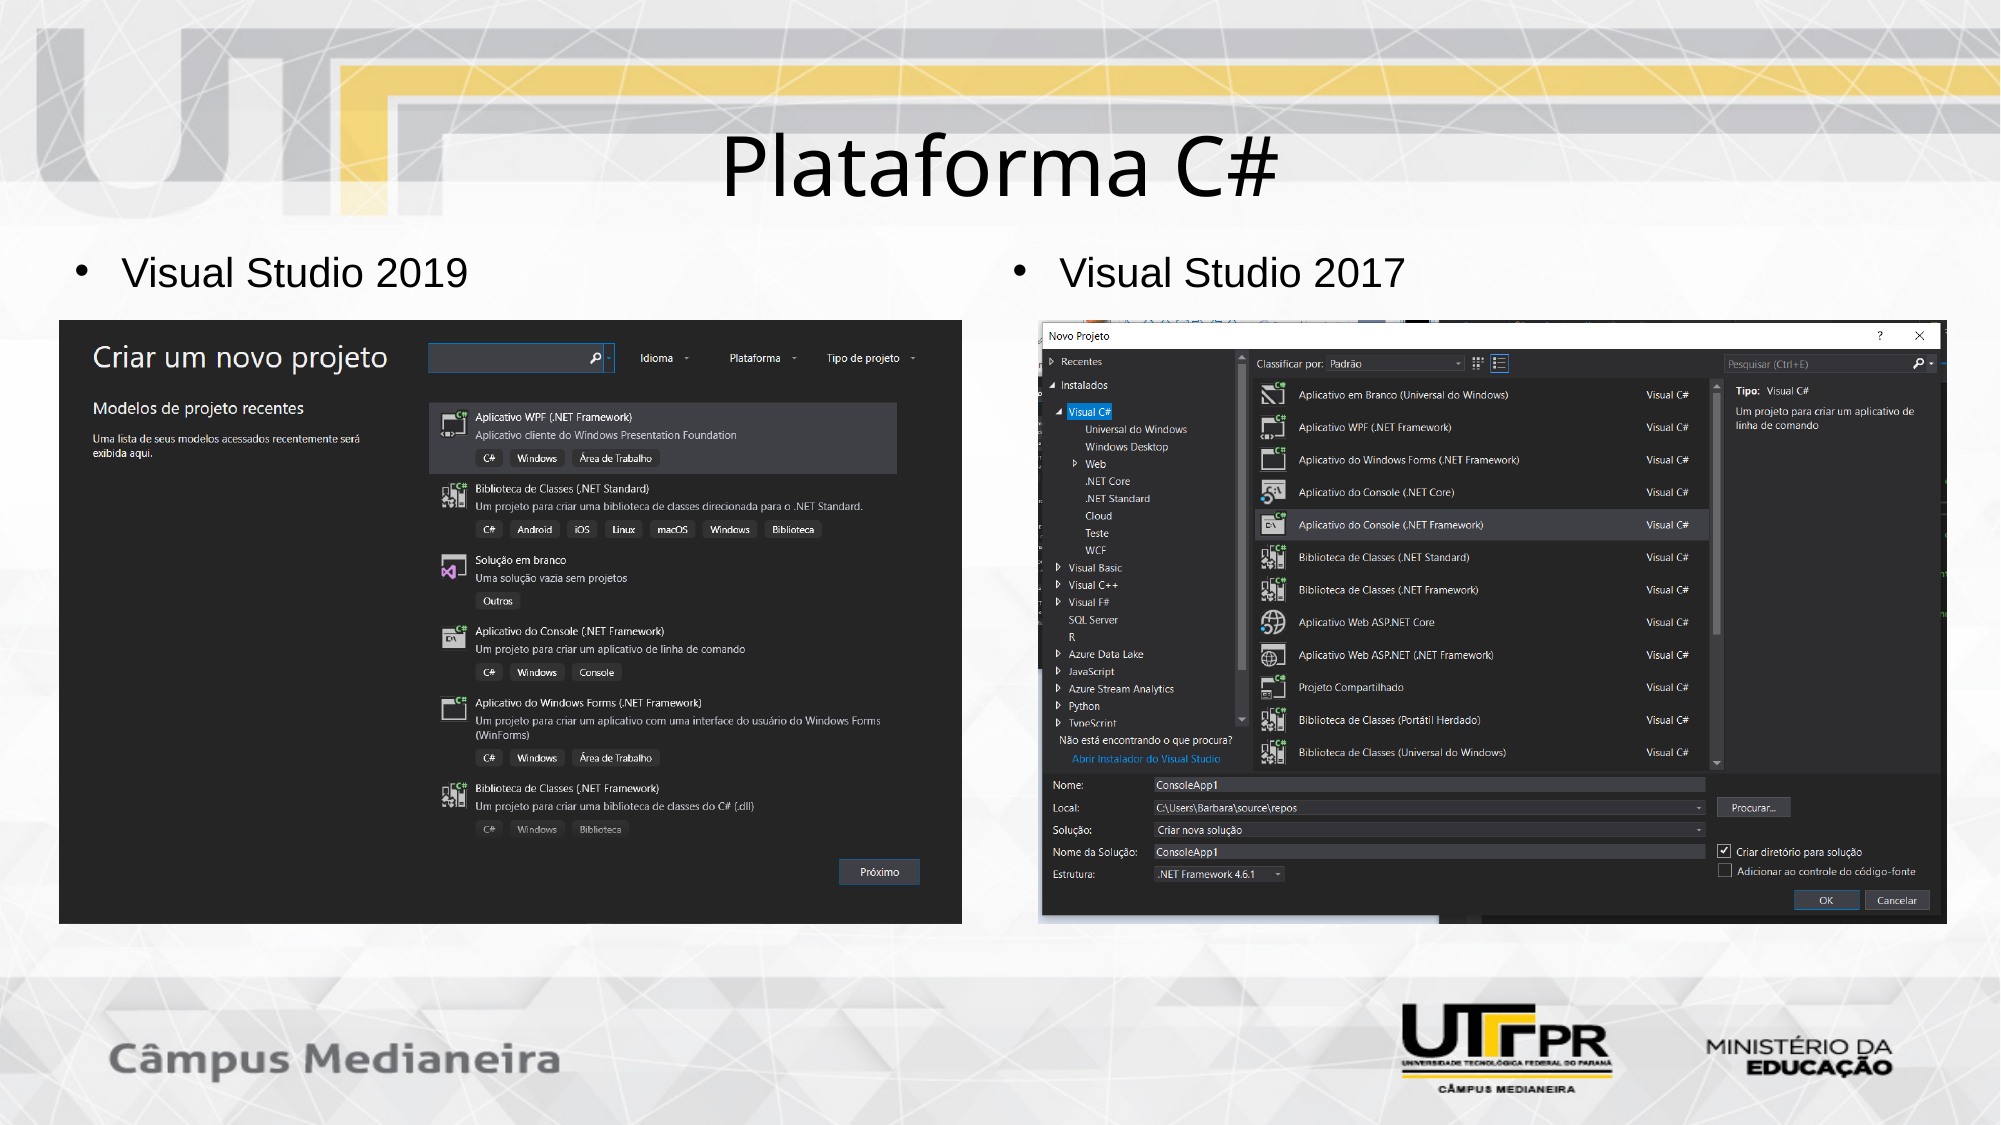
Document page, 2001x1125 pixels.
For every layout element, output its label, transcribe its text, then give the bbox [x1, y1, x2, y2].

text_box Visual Studio 2019 [59, 237, 622, 303]
text_box Visual Studio 2017 [997, 237, 1511, 303]
picture [0, 0, 2001, 1125]
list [59, 320, 962, 925]
title Plataforma C# [99, 75, 1900, 264]
